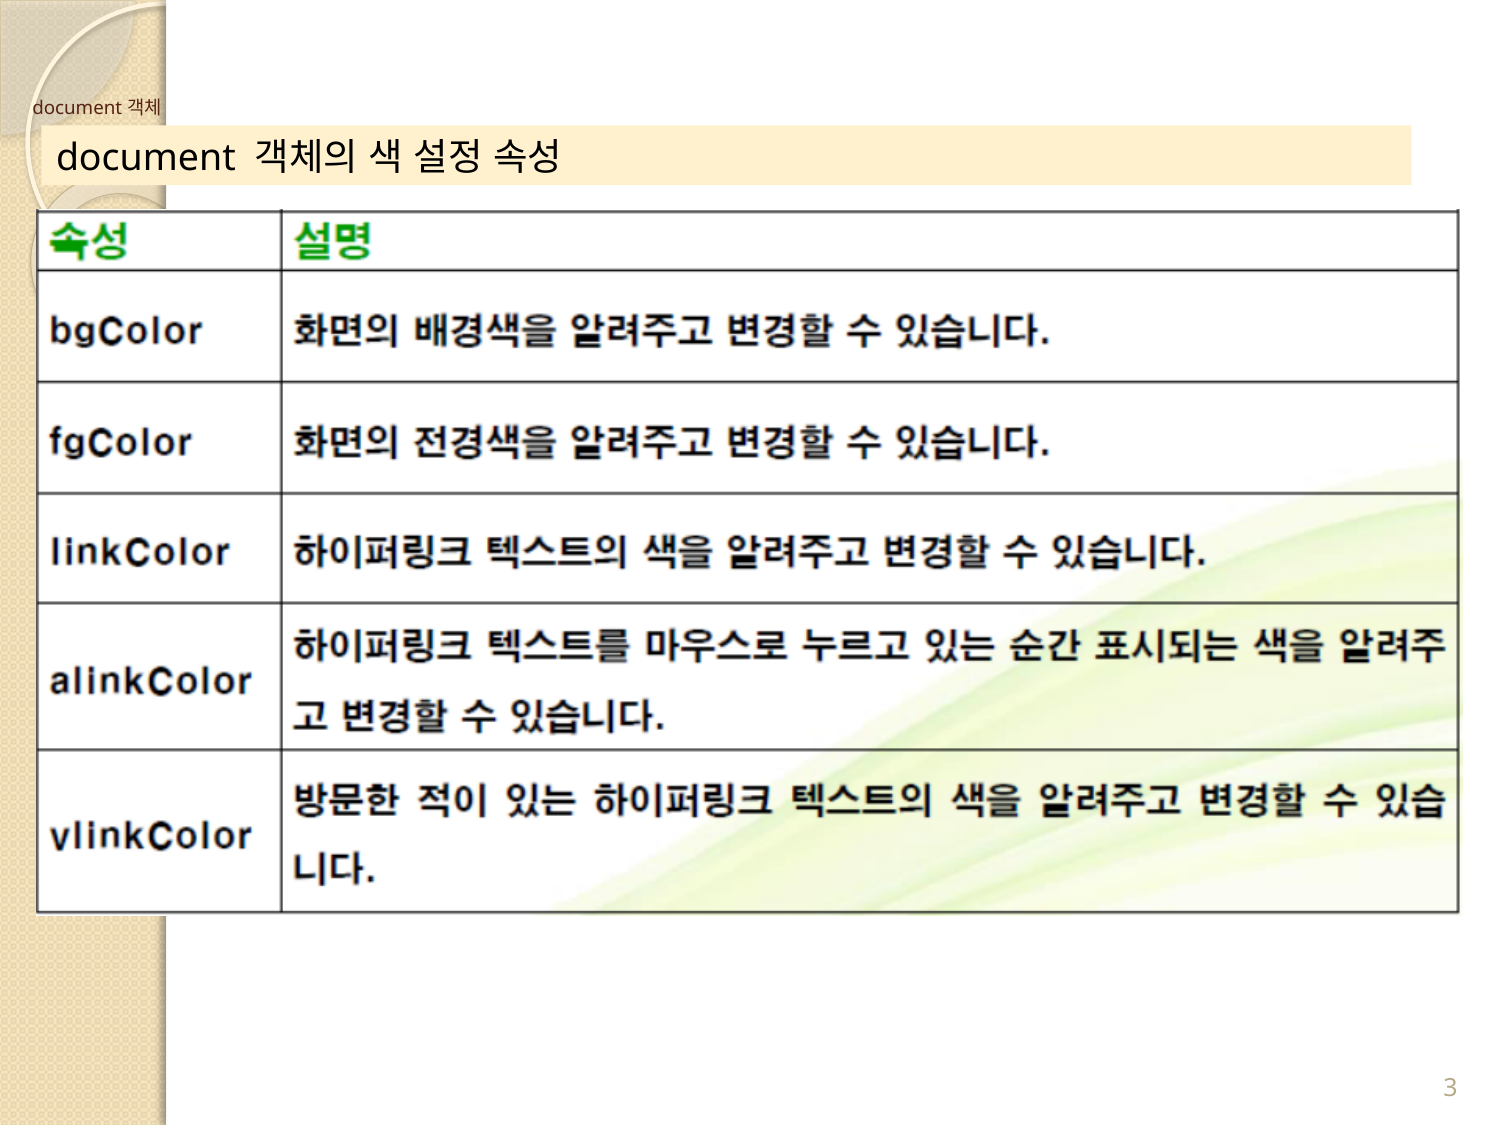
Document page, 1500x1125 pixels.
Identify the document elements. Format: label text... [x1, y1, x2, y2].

text_box document 객체의 색 설정 속성 [41, 125, 1412, 186]
title document 객체 [17, 19, 1105, 126]
picture [36, 209, 1464, 916]
slide_number 3 [1413, 1034, 1488, 1113]
